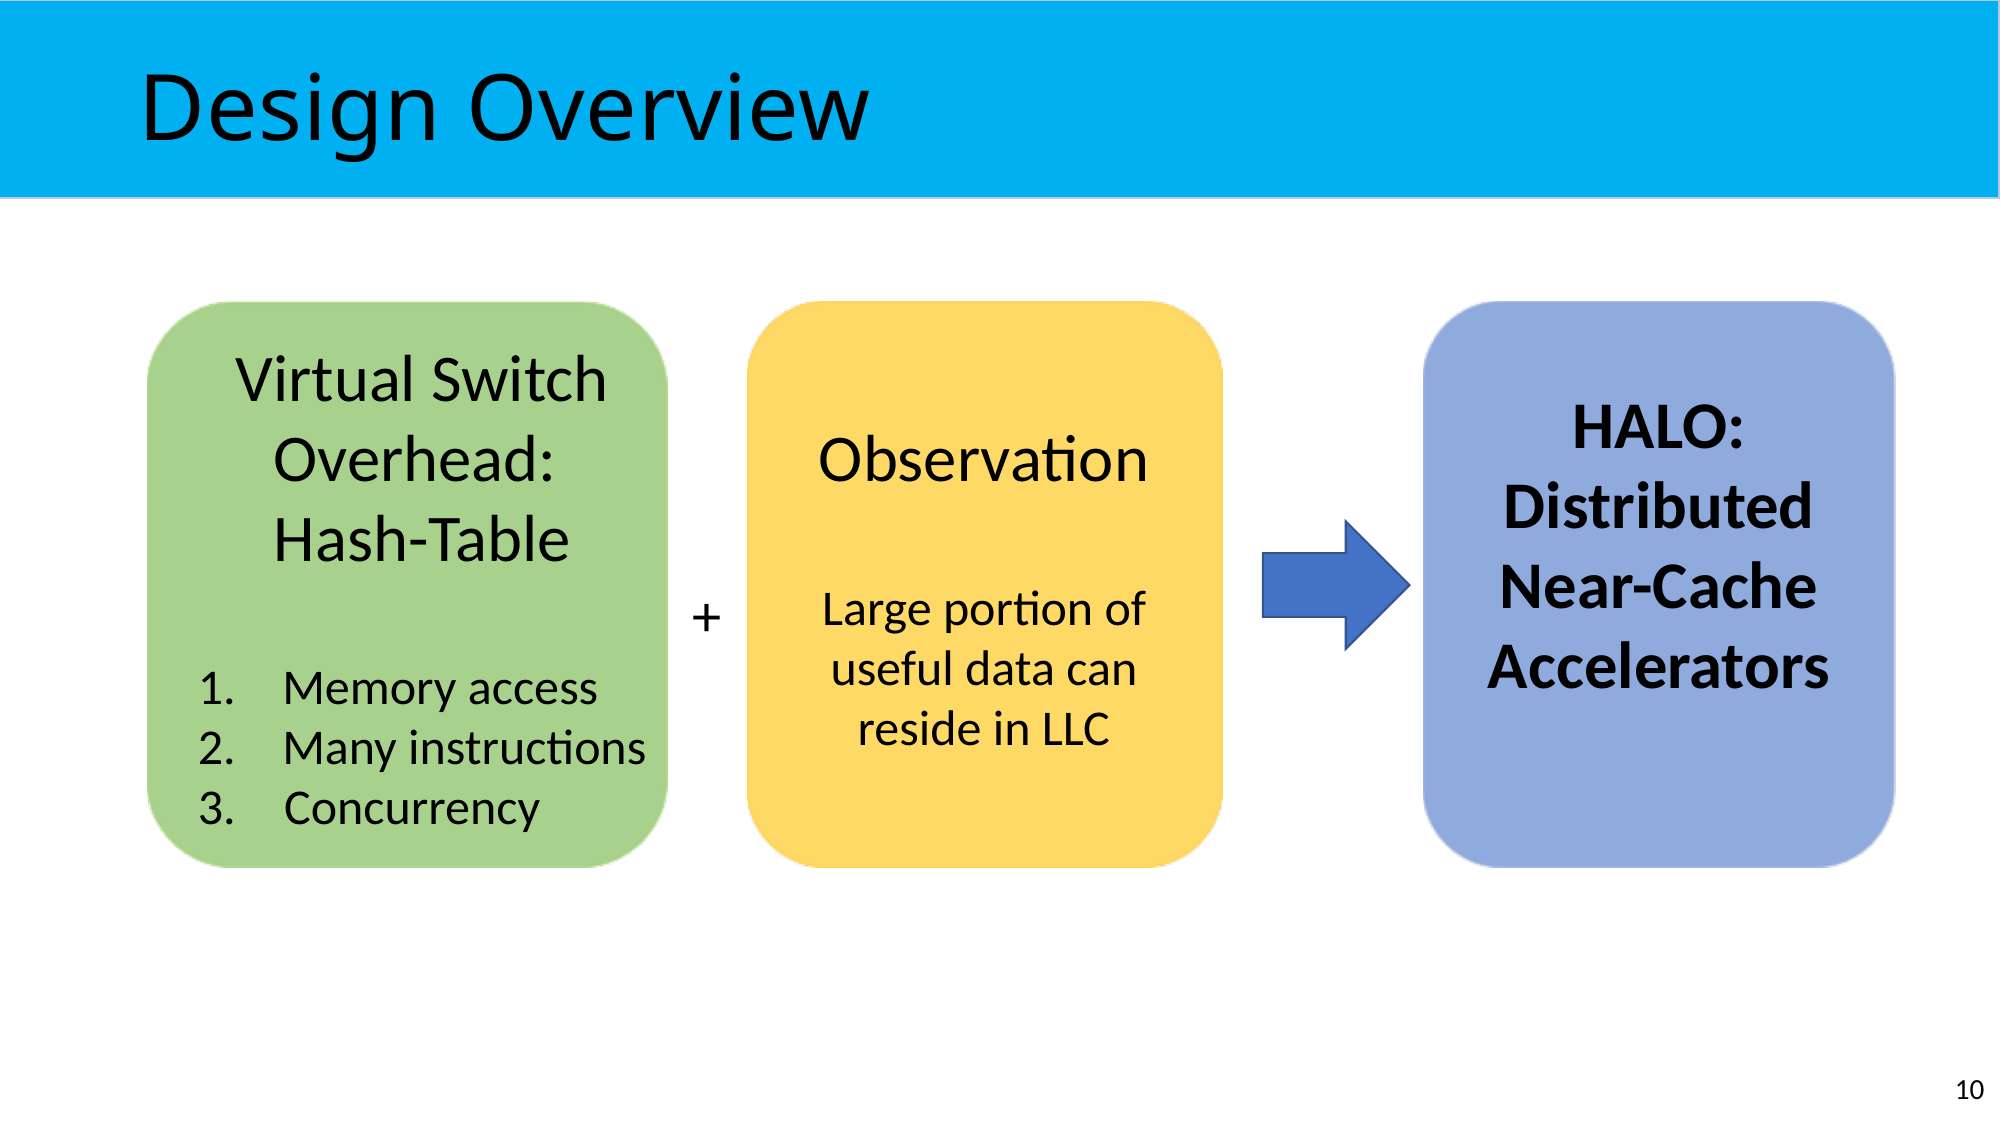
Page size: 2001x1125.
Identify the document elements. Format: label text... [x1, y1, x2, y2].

text_box [1261, 518, 1411, 652]
slide_number 10 [1932, 1062, 1999, 1123]
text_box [747, 301, 1223, 868]
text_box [147, 301, 668, 868]
text_box Design Overview [136, 46, 1784, 159]
picture [1423, 301, 1896, 868]
text_box + [677, 570, 737, 656]
